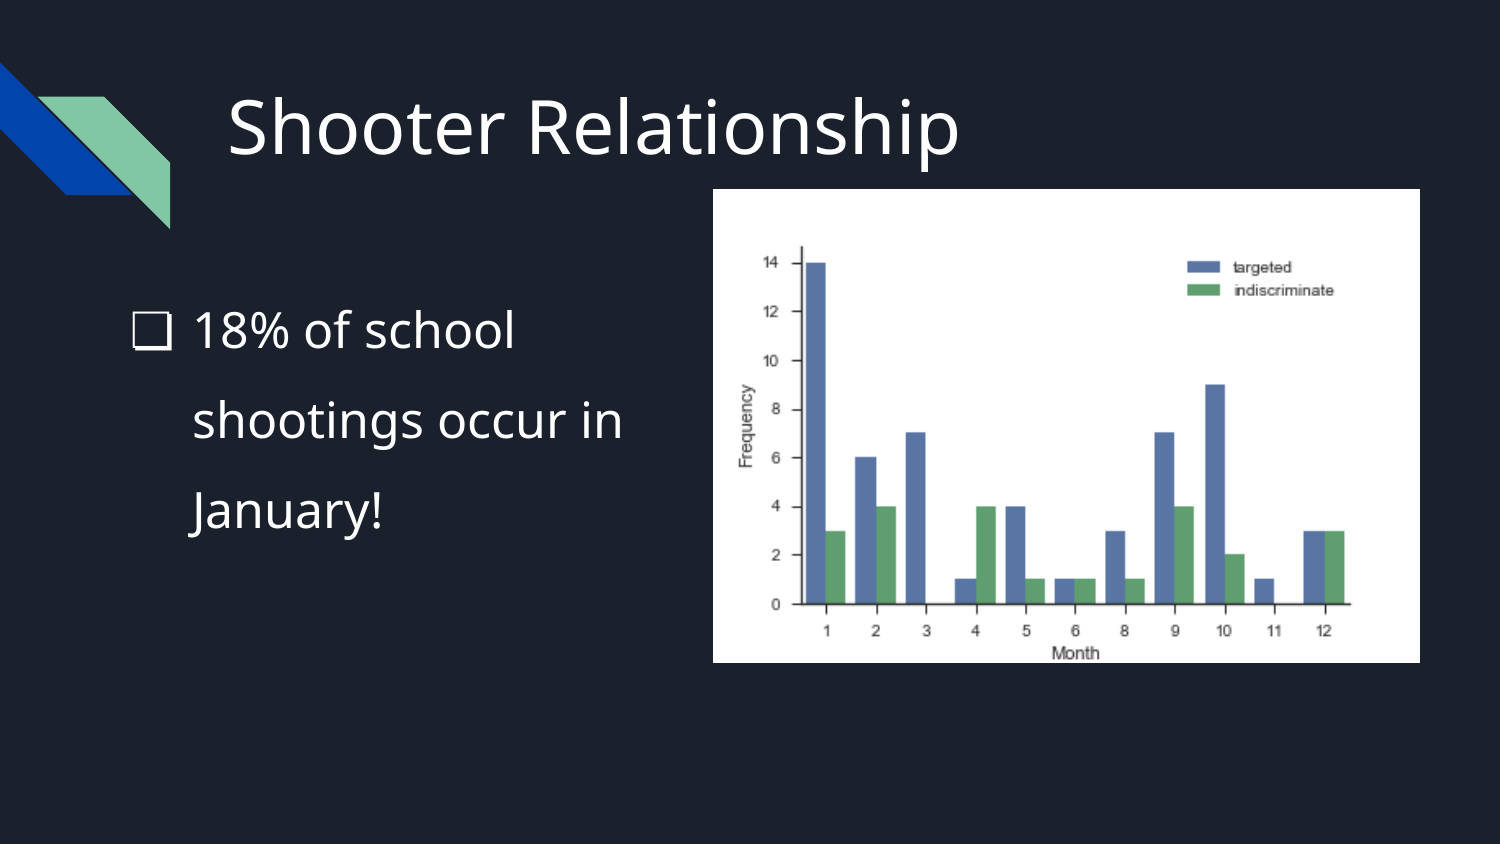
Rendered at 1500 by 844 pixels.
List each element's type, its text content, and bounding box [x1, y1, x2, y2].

list 18% of school shootings occur in January! [102, 253, 644, 677]
picture [713, 189, 1420, 663]
title Shooter Relationship [212, 64, 1368, 215]
